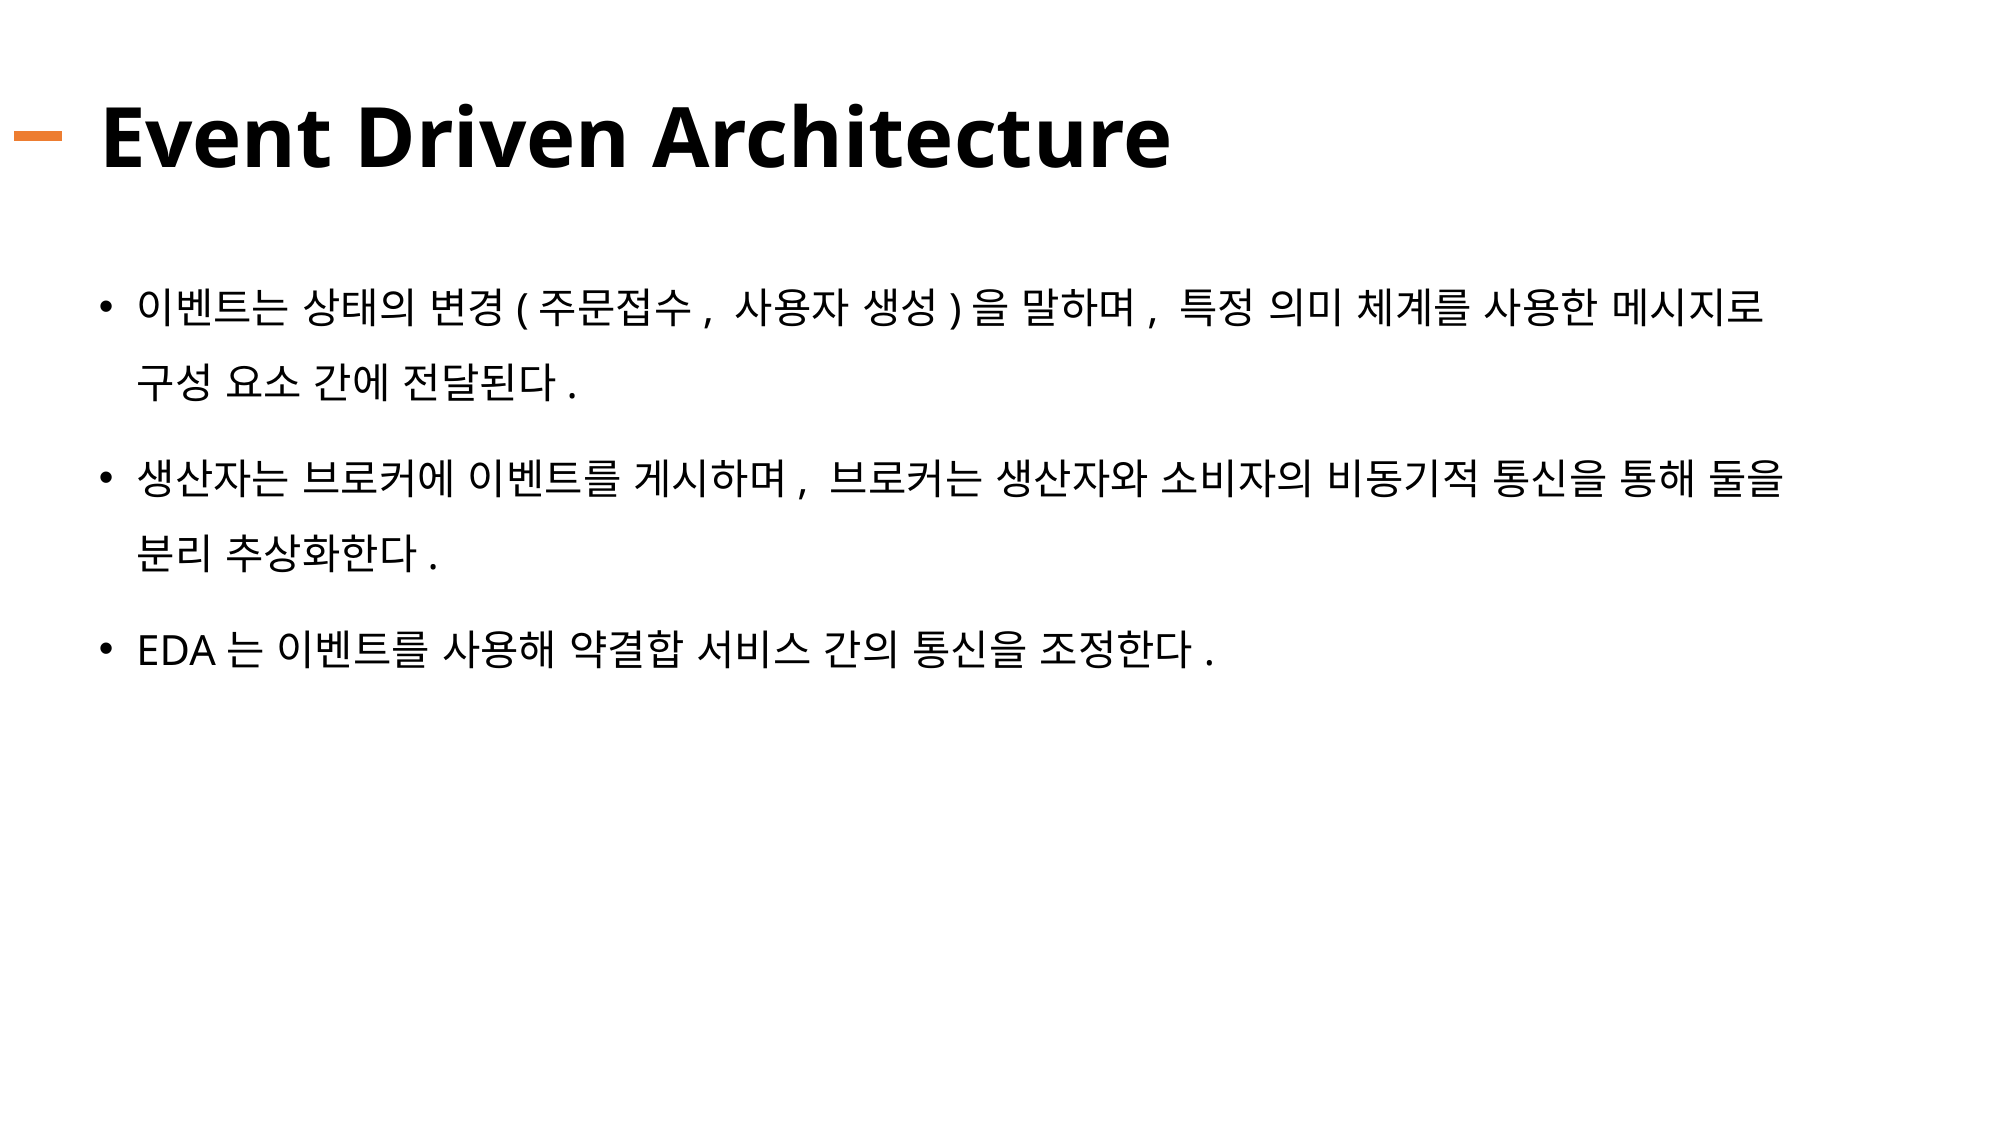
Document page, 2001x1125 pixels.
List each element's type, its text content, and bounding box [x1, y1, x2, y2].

title Event Driven Architecture [84, 31, 1810, 249]
text_box [14, 131, 62, 141]
list 이벤트는 상태의 변경(주문접수, 사용자 생성)을 말하며, 특정 의미 체계를 사용한 메시지로 구성 요소 간에 전달된다. 생산자는 브로커에 이벤트를 게시하며, 브로커는 생산자와 소비자의 비동기적 통신을 통해 둘을 분리 추상화한다. EDA는 이벤트를 사용해 약결합 서비스 간의 통신을 조정한다. [83, 248, 1809, 963]
